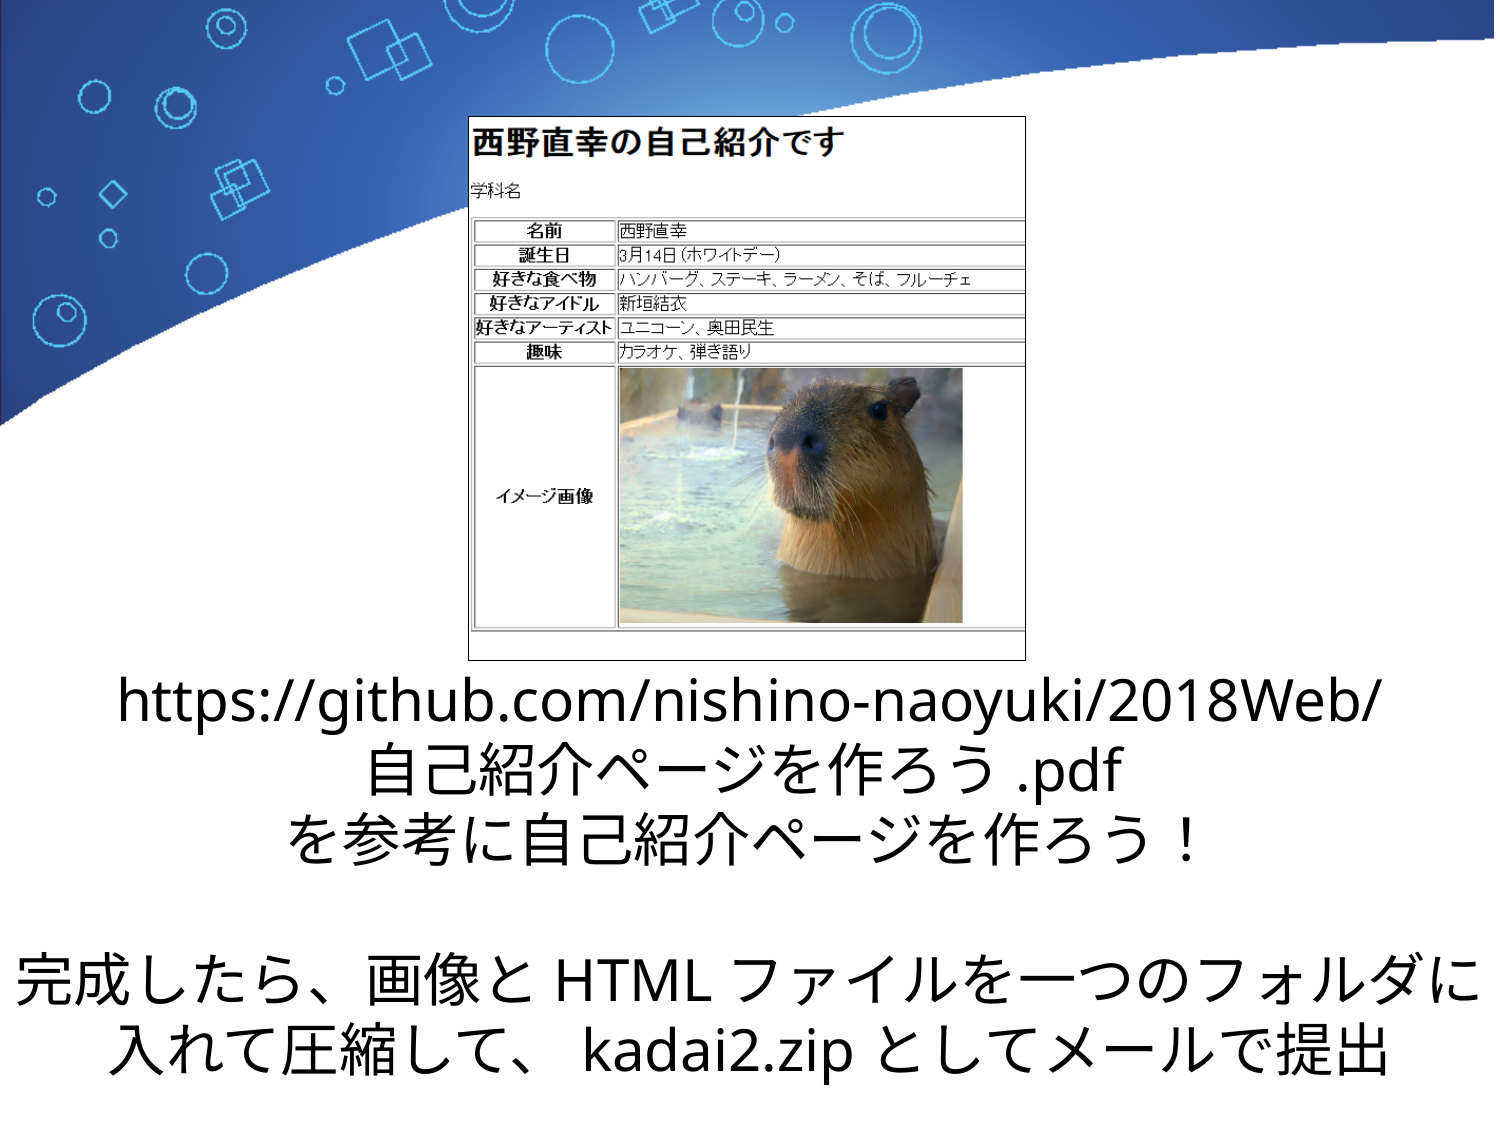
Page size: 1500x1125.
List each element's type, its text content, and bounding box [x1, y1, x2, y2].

picture [0, 0, 1494, 1060]
title https://github.com/nishino-naoyuki/2018Web/ 自己紹介ページを作ろう.pdf を参考に自己紹介ページを作ろう！ 完成したら、画像とHTMLファイルを一つのフォルダに 入れて圧縮して、kadai2.zipとしてメールで提出 [0, 660, 1500, 1087]
